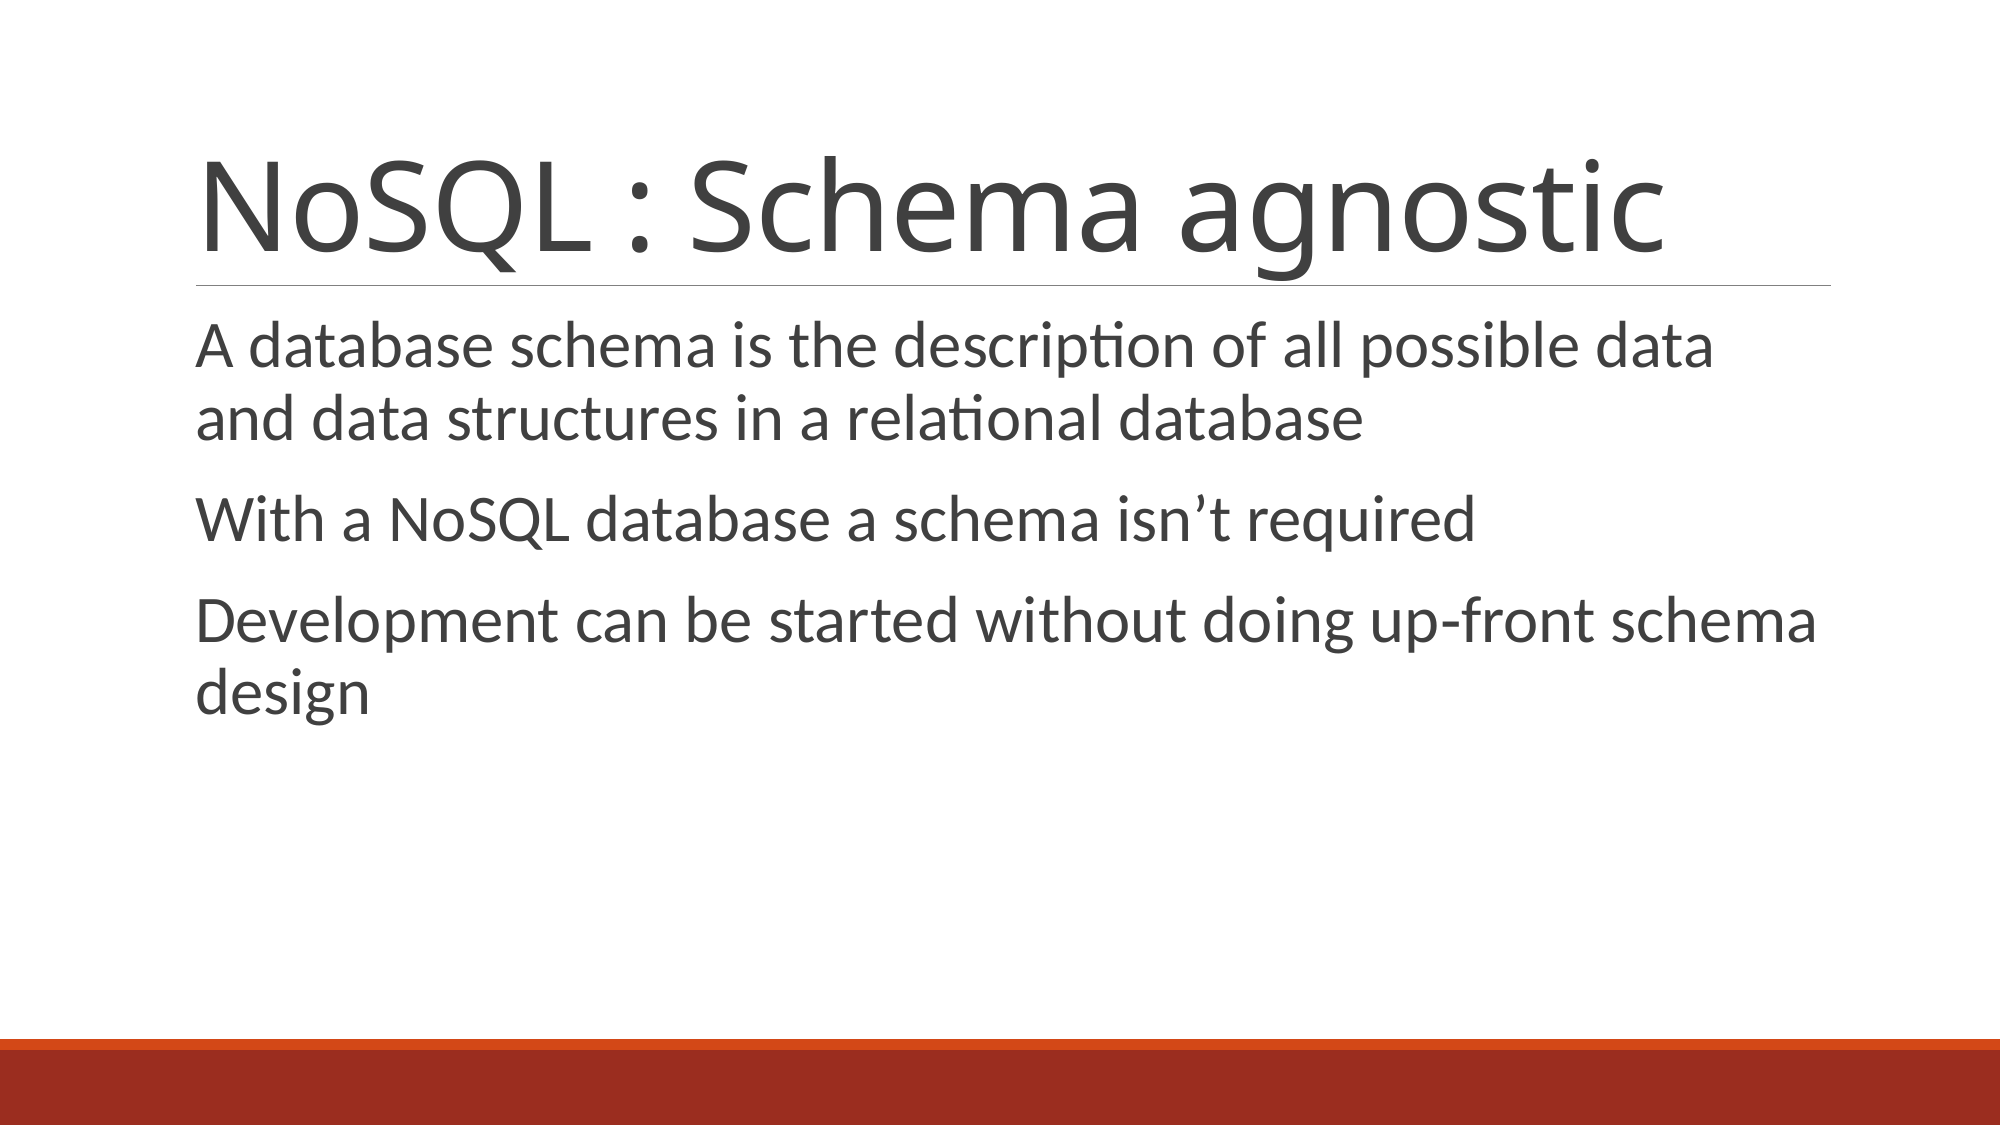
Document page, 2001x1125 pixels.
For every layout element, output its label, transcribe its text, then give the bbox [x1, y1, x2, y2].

title NoSQL : Schema agnostic [180, 47, 1830, 285]
list A database schema is the description of all possible data and data structures in a relational database With a NoSQL database a schema isn’t required Development can be started without doing up‐front schema design [180, 302, 1830, 1018]
